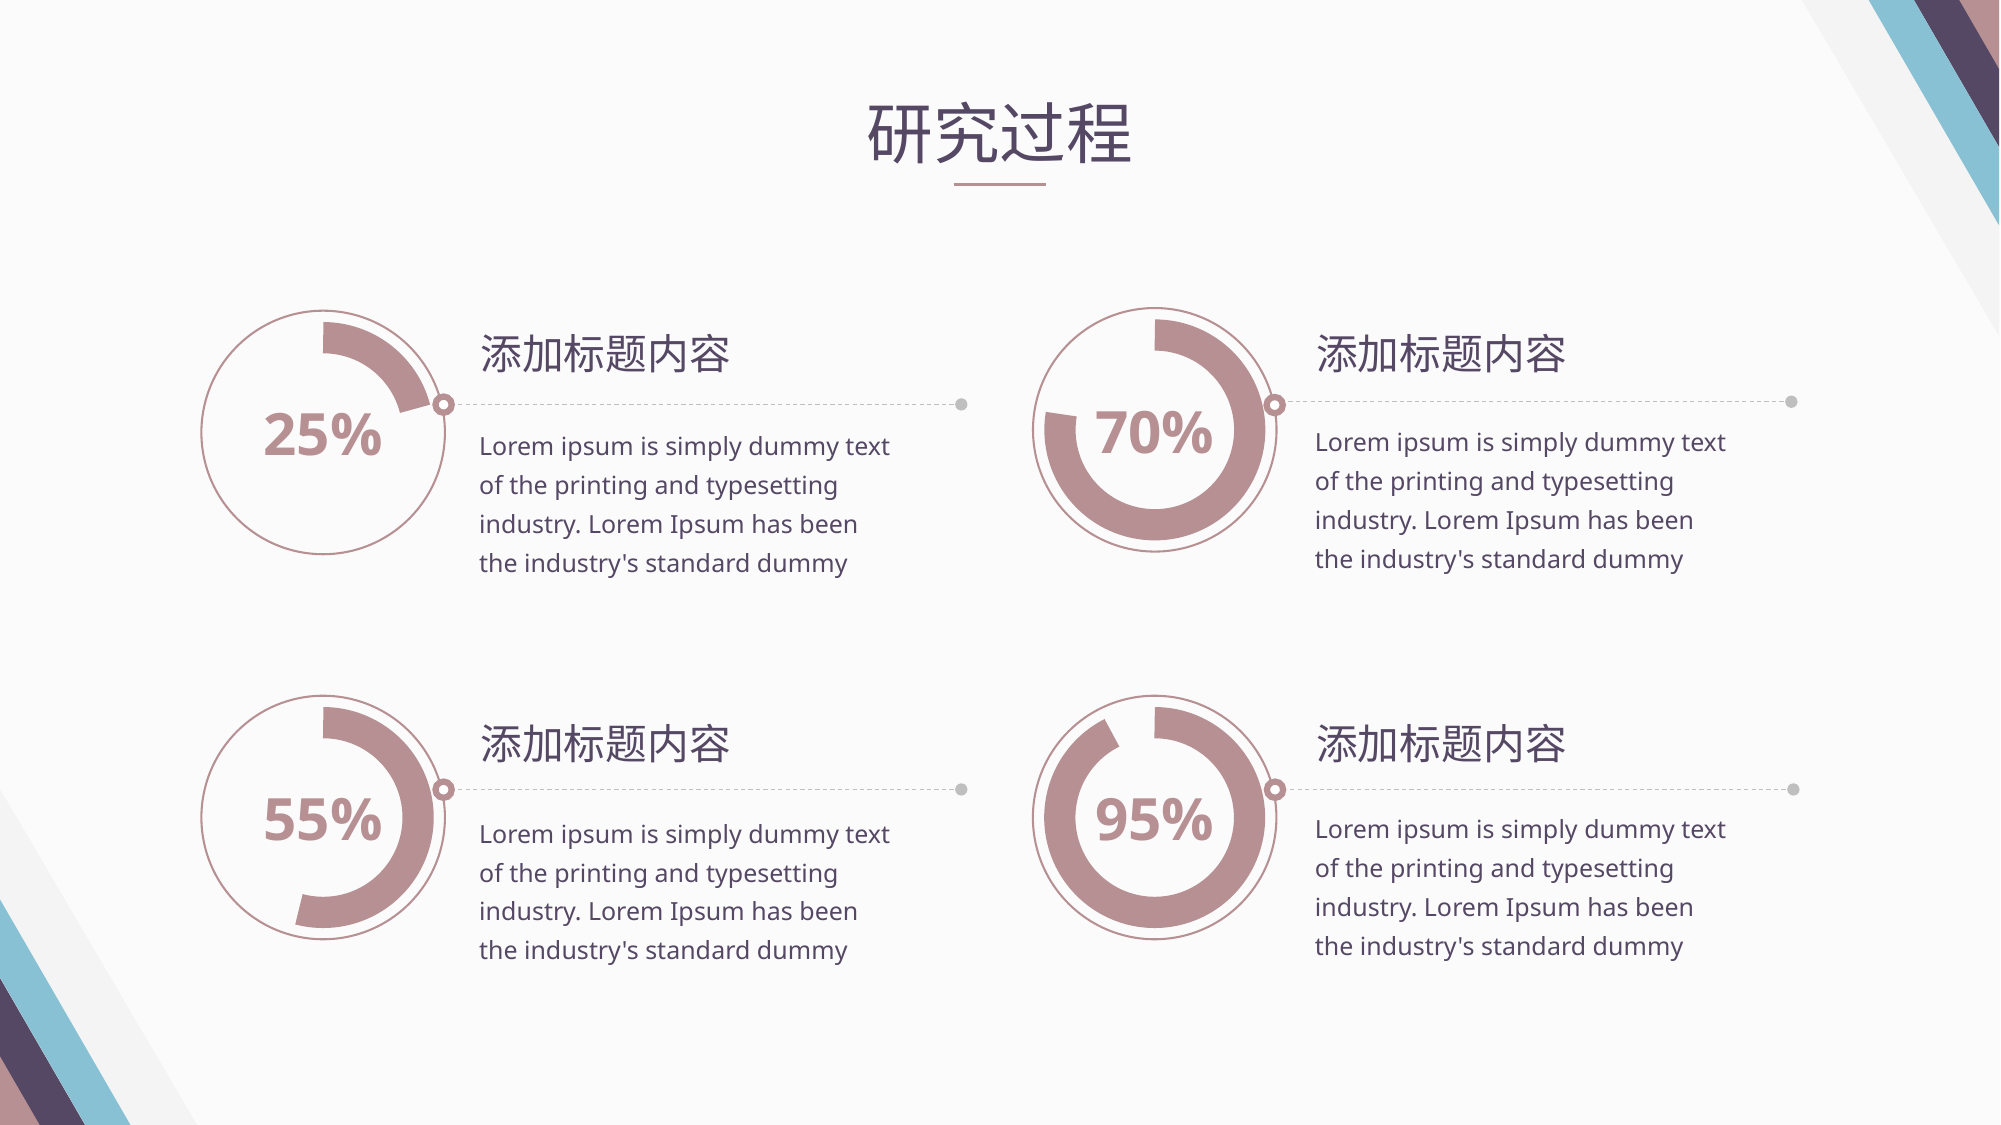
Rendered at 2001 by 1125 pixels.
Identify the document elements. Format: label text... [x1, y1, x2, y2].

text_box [1032, 695, 1284, 940]
text_box Lorem ipsum is simply dummy text of the printing and typesetting industry. Lorem Ipsum has been the industry's standard dummy [464, 414, 908, 585]
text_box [1033, 307, 1283, 552]
text_box Lorem ipsum is simply dummy text of the printing and typesetting industry. Lorem Ipsum has been the industry's standard dummy [1300, 797, 1744, 969]
text_box 研究过程 [851, 84, 1149, 180]
text_box 添加标题内容 [465, 320, 746, 385]
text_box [201, 695, 452, 940]
text_box Lorem ipsum is simply dummy text of the printing and typesetting industry. Lorem Ipsum has been the industry's standard dummy [1300, 409, 1744, 581]
text_box Lorem ipsum is simply dummy text of the printing and typesetting industry. Lorem Ipsum has been the industry's standard dummy [464, 801, 908, 973]
text_box 添加标题内容 [465, 710, 746, 775]
text_box 添加标题内容 [1301, 710, 1582, 775]
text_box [201, 310, 452, 555]
text_box 添加标题内容 [1301, 320, 1582, 385]
